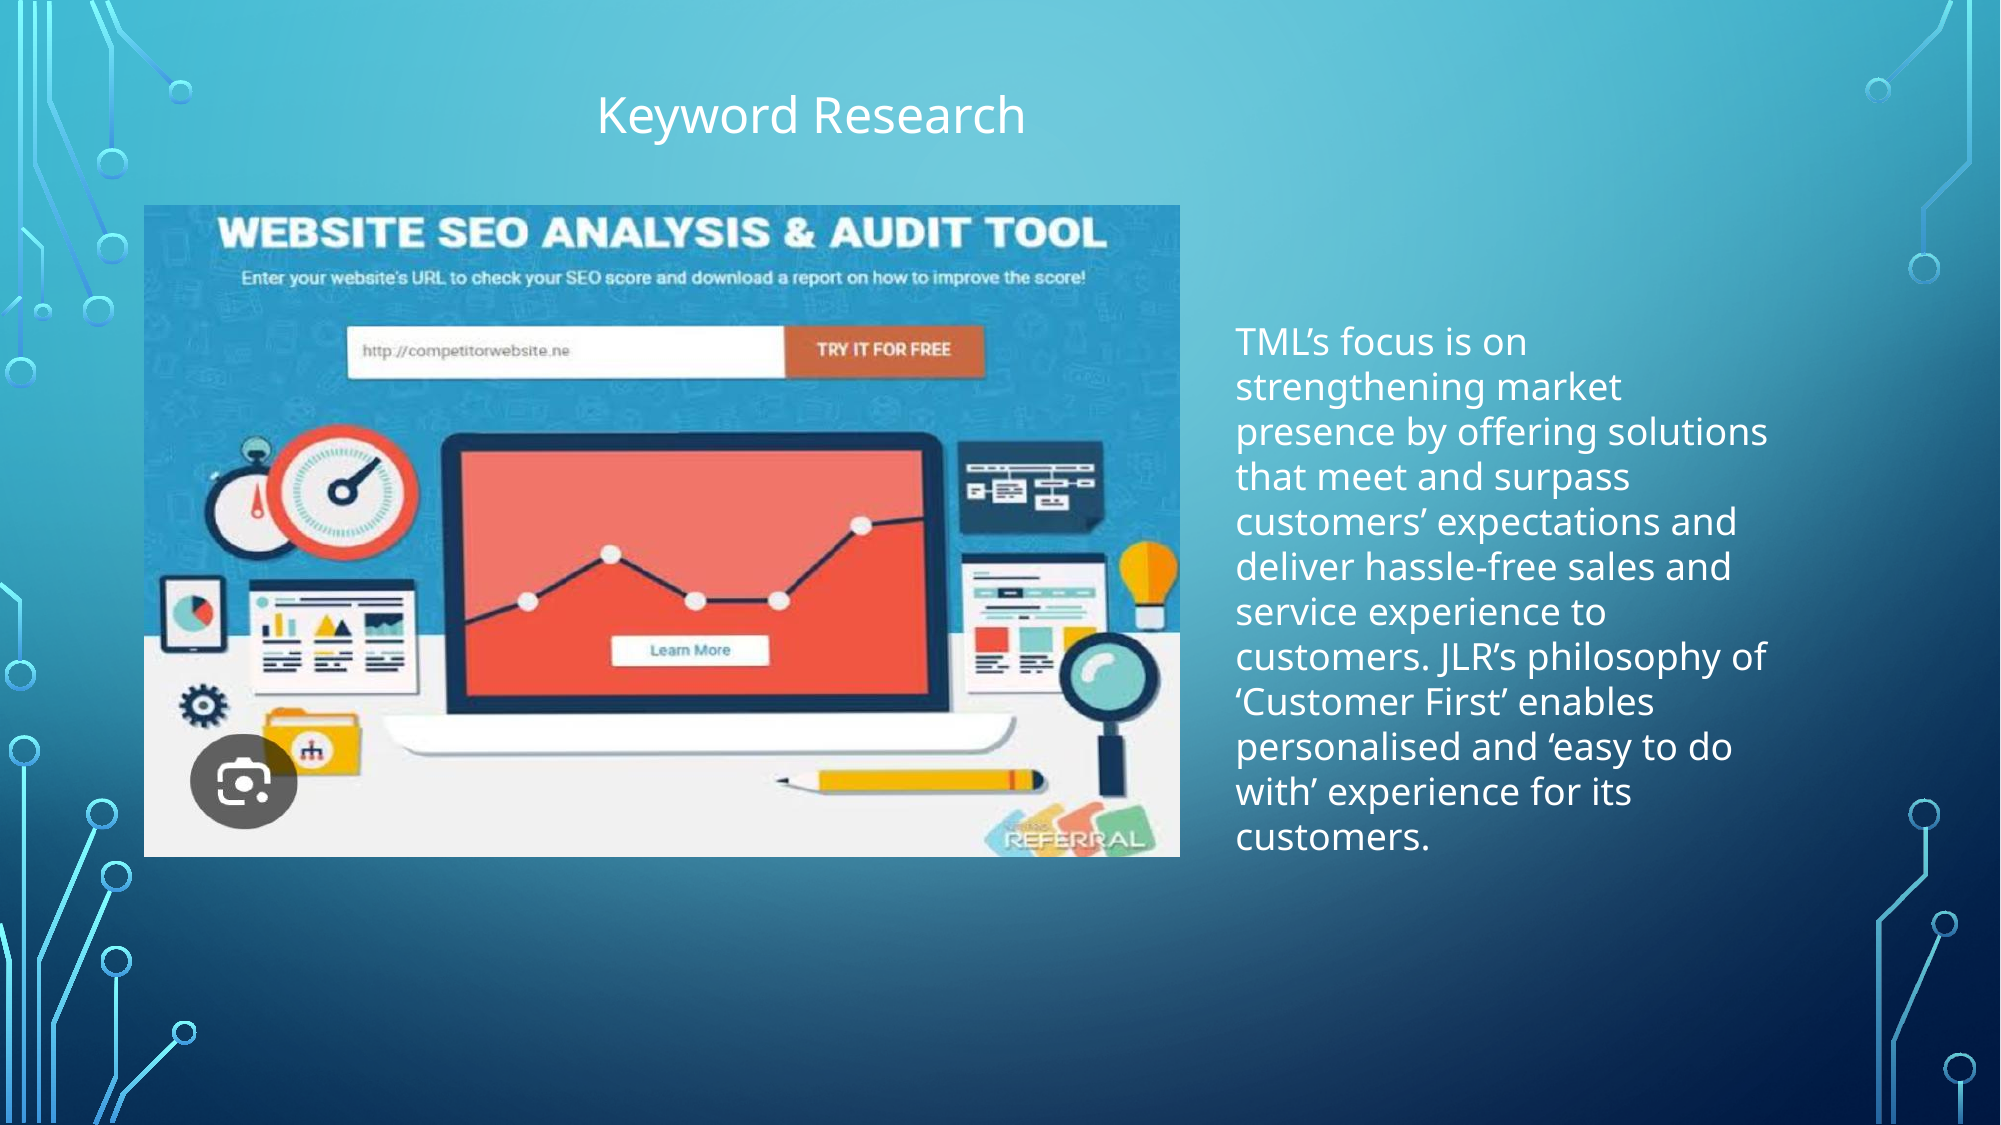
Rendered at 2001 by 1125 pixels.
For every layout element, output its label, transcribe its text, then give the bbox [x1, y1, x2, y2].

text_box TML’s focus is on strengthening market presence by offering solutions that meet and surpass customers’ expectations and deliver hassle-free sales and service experience to customers. JLR’s philosophy of ‘Customer First’ enables personalised and ‘easy to do with’ experience for its customers. [1220, 310, 1799, 866]
text_box Keyword Research [581, 76, 1360, 152]
picture [144, 205, 1180, 858]
